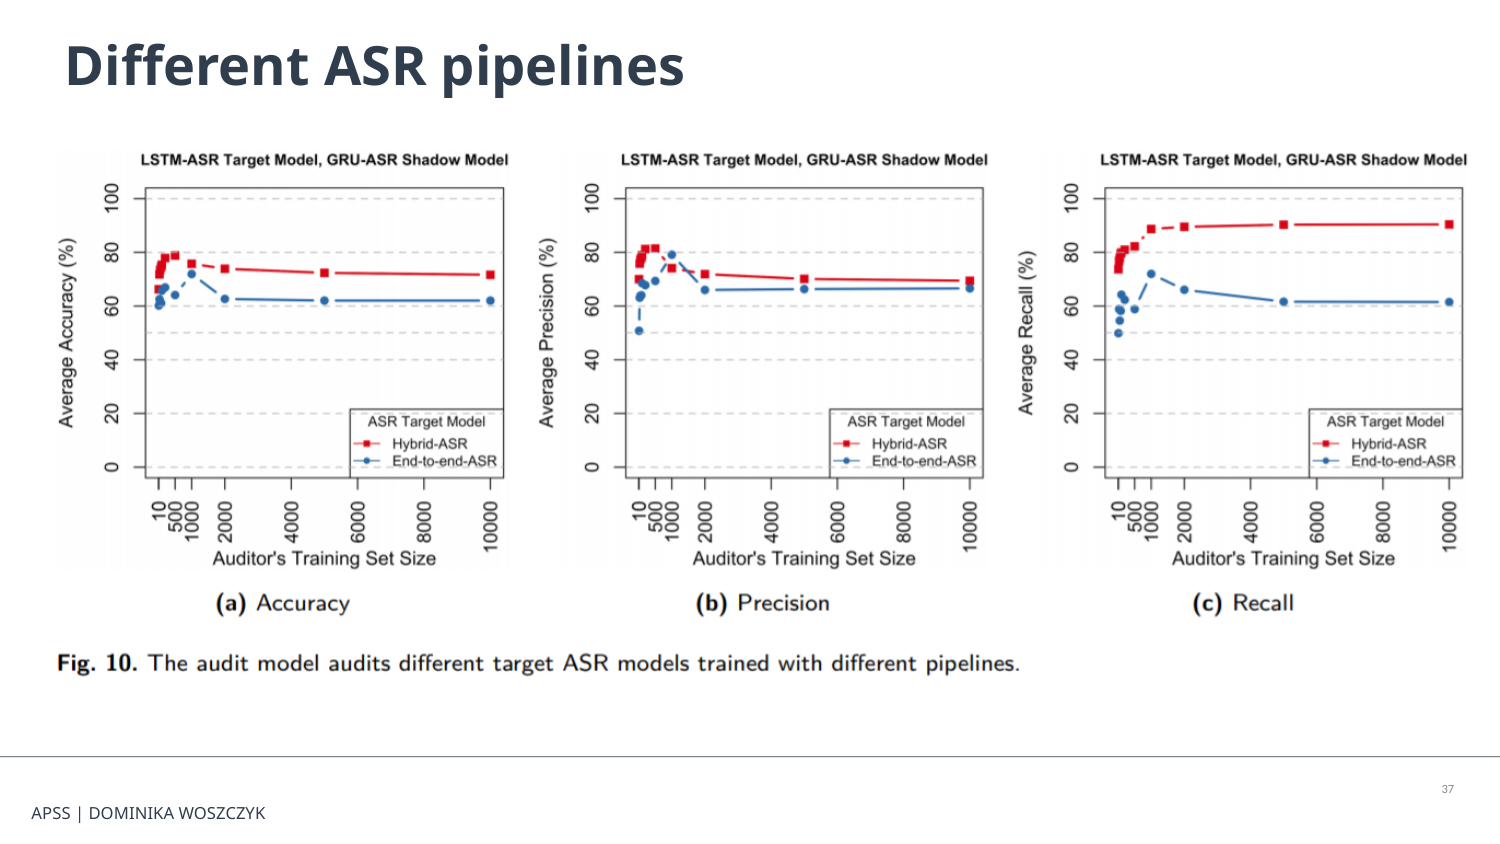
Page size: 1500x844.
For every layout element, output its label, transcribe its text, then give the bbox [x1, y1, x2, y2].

text_box APSS | DOMINIKA WOSZCZYK [31, 795, 614, 815]
picture [0, 115, 1500, 694]
slide_number ‹#› [1410, 773, 1462, 804]
text_box Different ASR pipelines [64, 18, 1270, 88]
